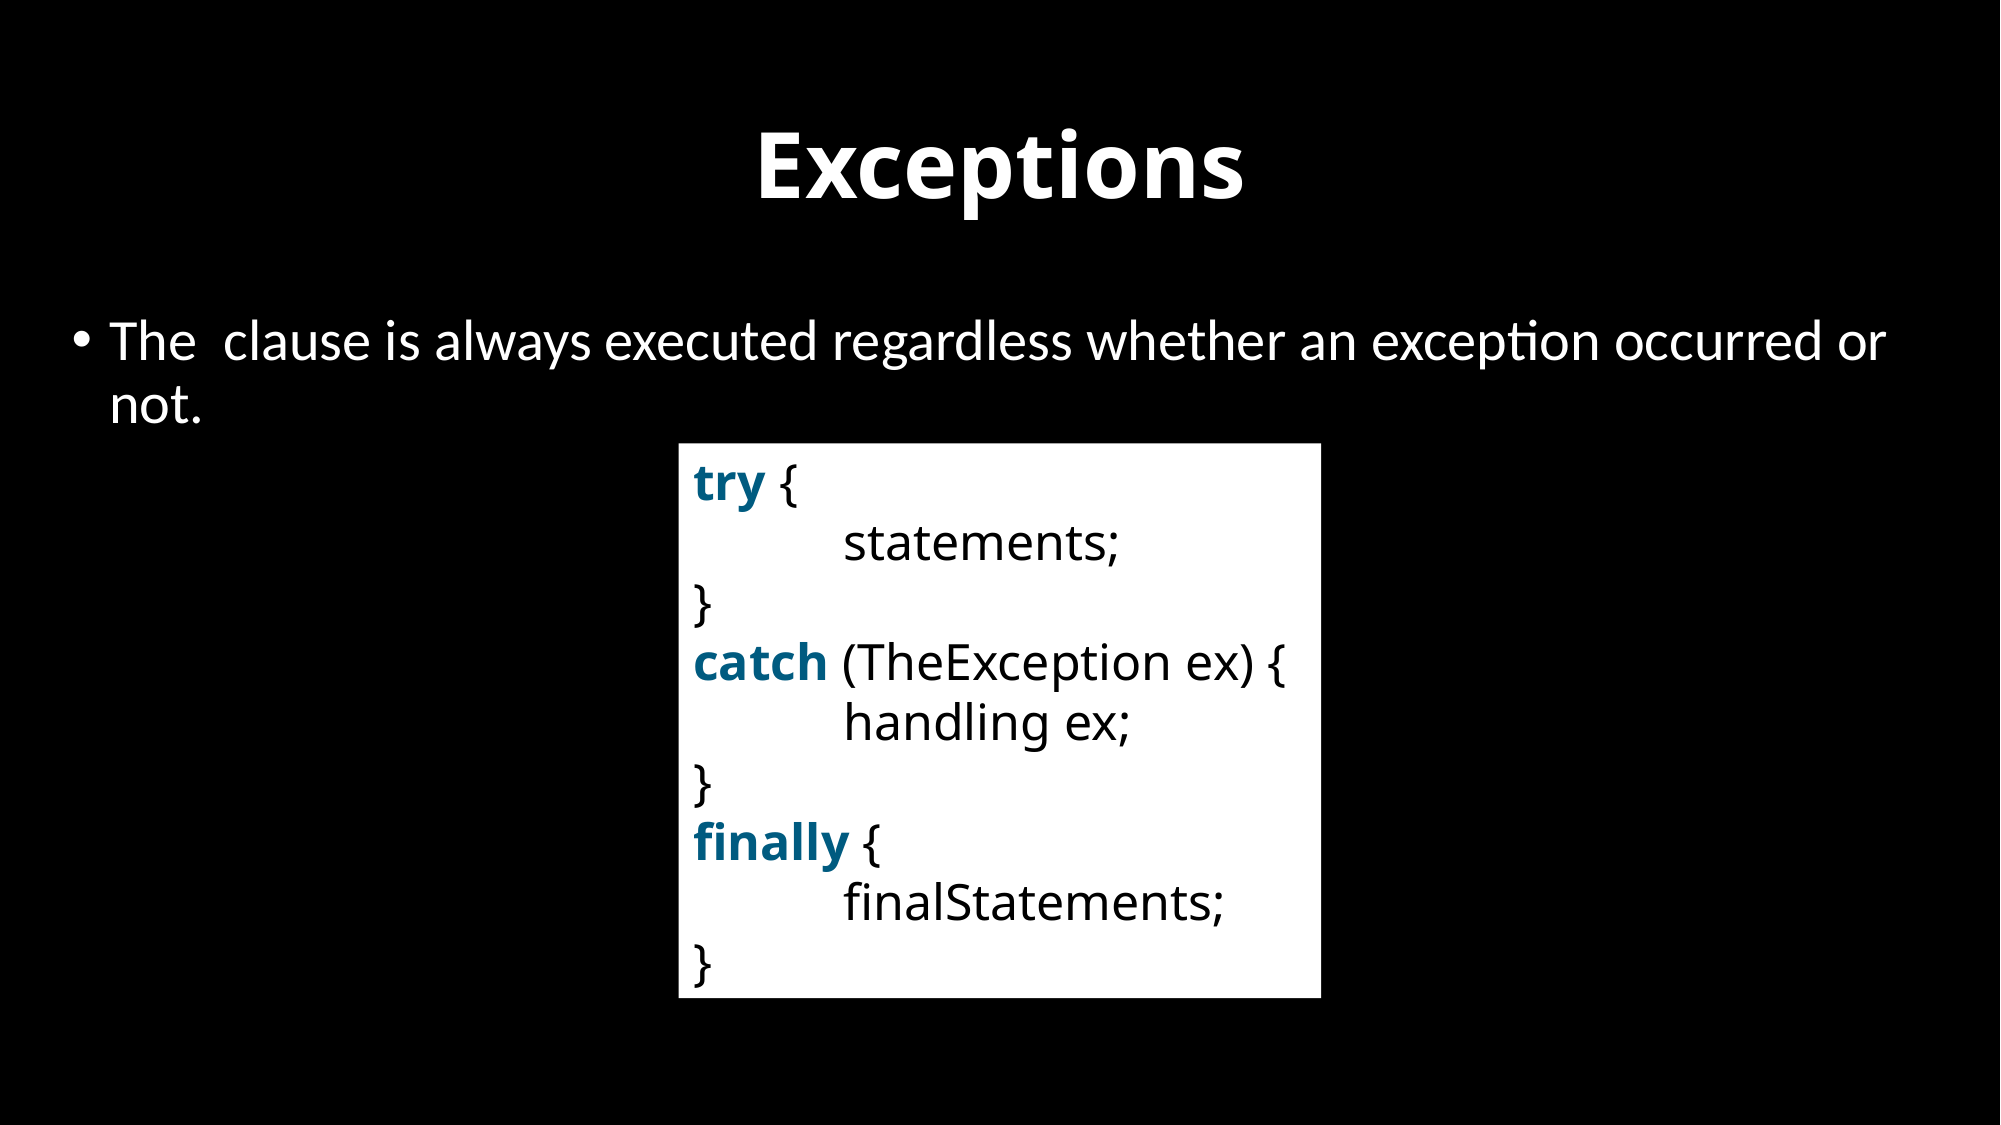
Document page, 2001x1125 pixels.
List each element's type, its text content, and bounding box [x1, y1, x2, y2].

text_box try { statements; } catch (TheException ex) { handling ex; } finally { finalStatements; } [678, 443, 1322, 999]
title Exceptions [137, 59, 1863, 278]
